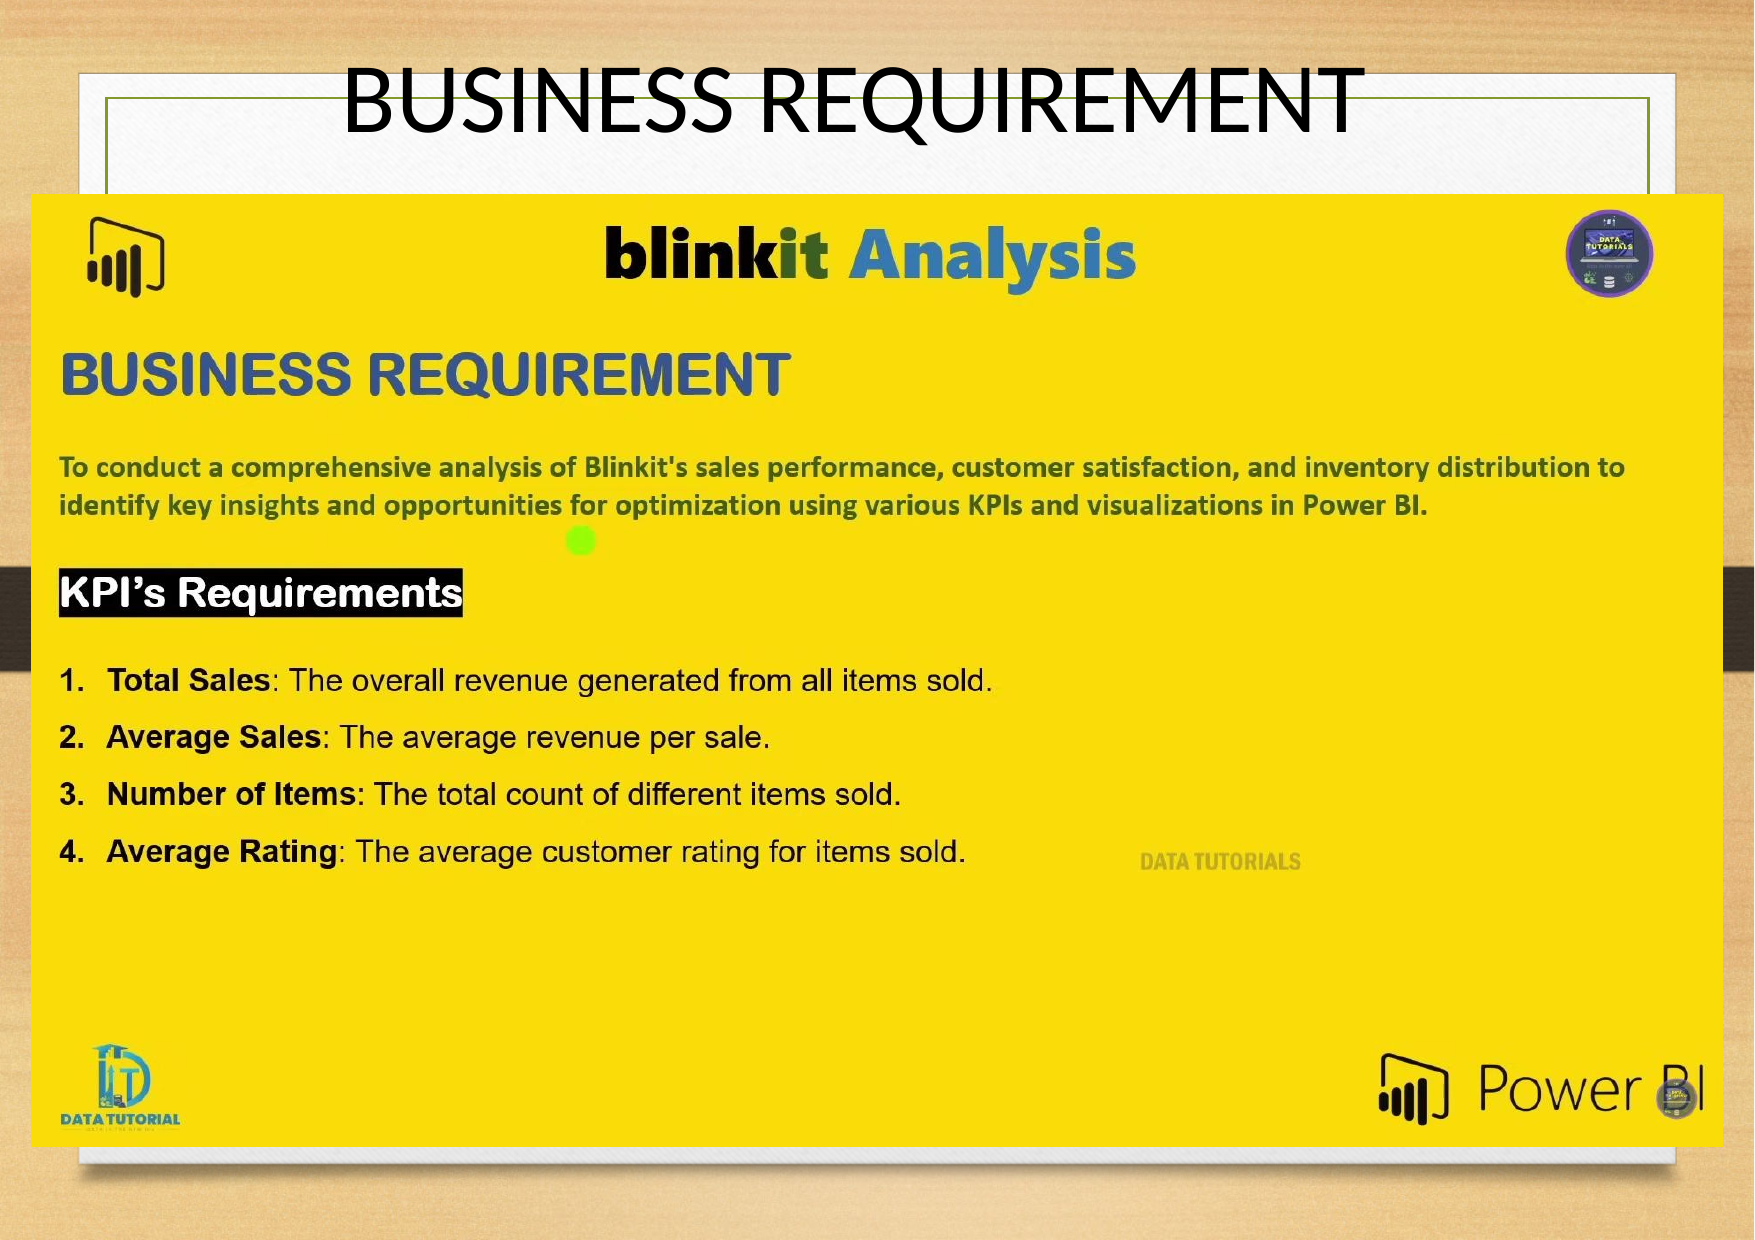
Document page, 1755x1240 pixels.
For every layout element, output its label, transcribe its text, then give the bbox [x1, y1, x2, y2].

text_box BUSINESS REQUIREMENT [326, 25, 1428, 160]
picture [0, 0, 1755, 1240]
